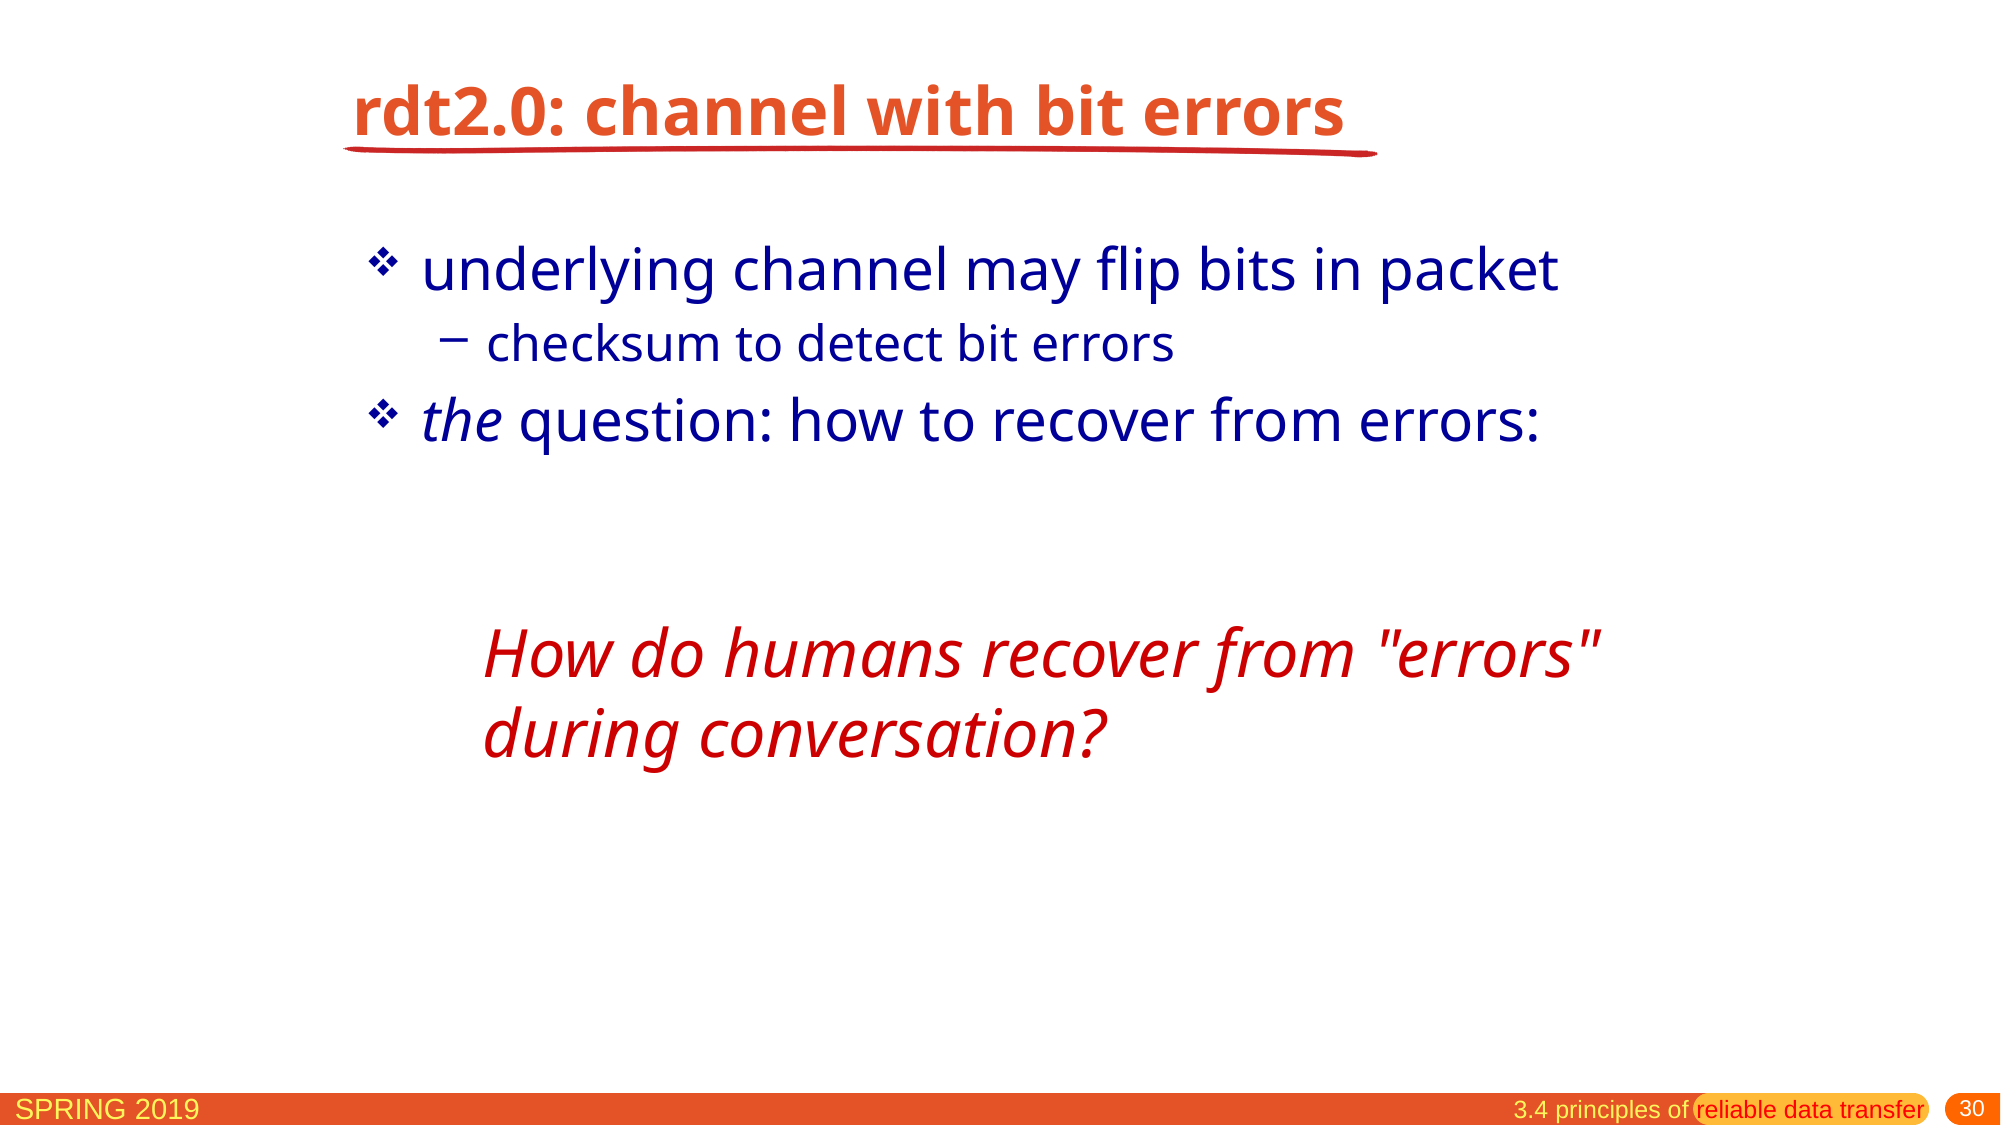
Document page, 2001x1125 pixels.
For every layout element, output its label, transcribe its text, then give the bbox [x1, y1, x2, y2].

list underlying channel may flip bits in packet checksum to detect bit errors the question: how to recover from errors: acknowledgements (ACKs): receiver explicitly tells sender that pkt received OK negative acknowledgements (NAKs): receiver explicitly tells sender that pkt had errors sender retransmits pkt on receipt of NAK new mechanisms in rdt2.0 (beyond rdt1.0): error detection receiver feedback: control msgs (ACK,NAK) rcvr->sender [350, 224, 1646, 456]
text_box 3.4 principles of reliable data transfer [1498, 1086, 1951, 1125]
text_box [251, 456, 1752, 1012]
text_box How do humans recover from "errors" during conversation? [468, 603, 1617, 778]
title rdt2.0: channel with bit errors [337, 26, 1650, 191]
picture [339, 142, 1390, 162]
